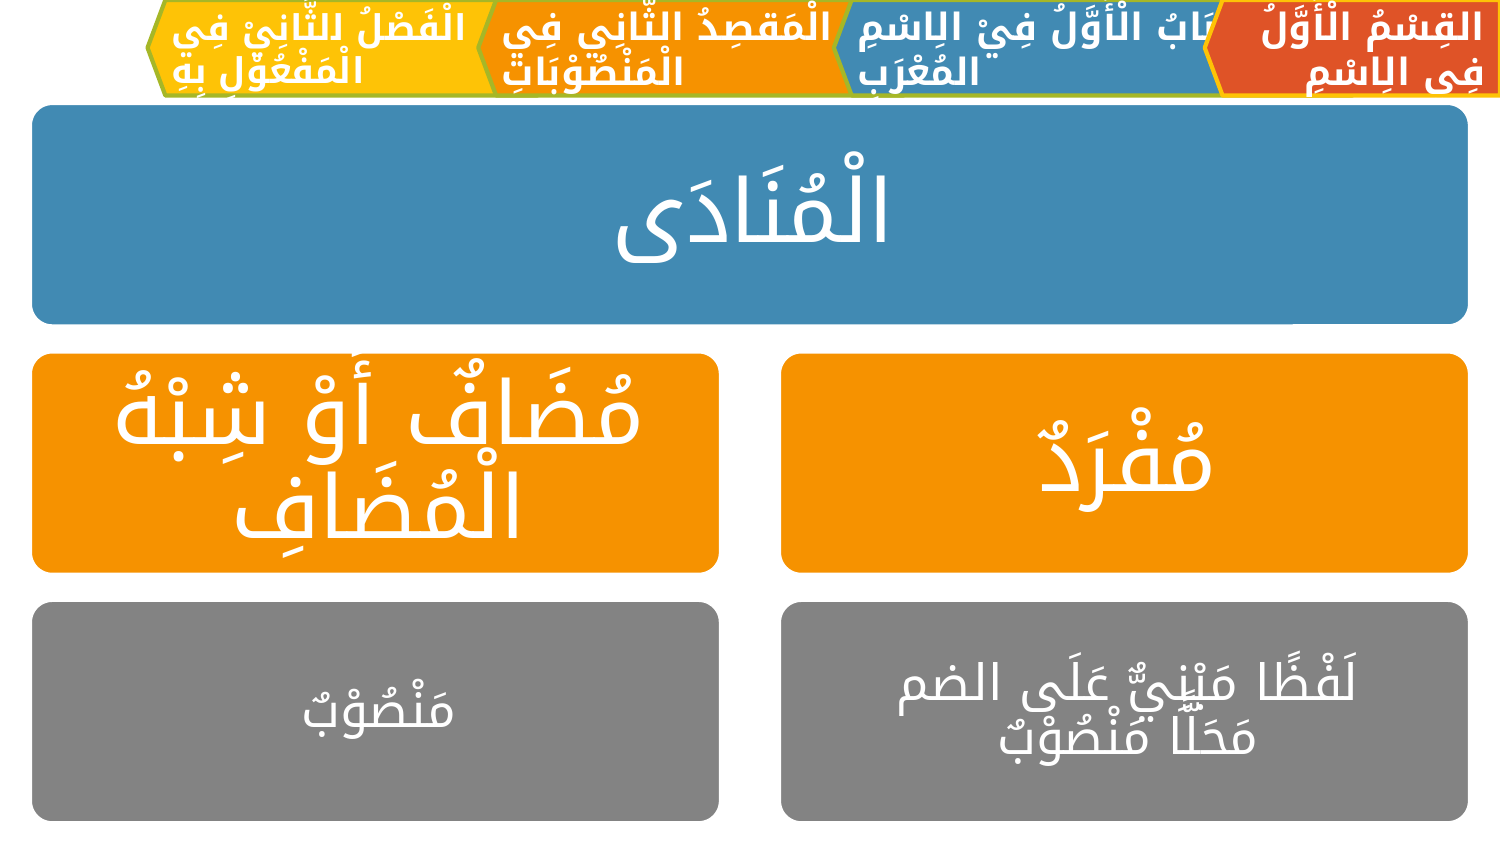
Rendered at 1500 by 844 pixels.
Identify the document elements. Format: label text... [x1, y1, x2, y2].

text_box الْفَصْلُ الثَّانِيْ فِي الْمَفْعُوْلِ بِهِ [145, 0, 493, 95]
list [28, 102, 1472, 824]
text_box الْمَقصِدُ الثَّانِي فِي الْمَنْصُوْبَاتِ [476, 0, 849, 95]
text_box اَلبَابُ الْأَوَّلُ فِيْ الِاسْمِ المُعْرَبِ [831, 0, 1219, 95]
text_box القِسْمُ الْأَوَّلُ فِي الِاسْمِ [1202, 0, 1500, 98]
